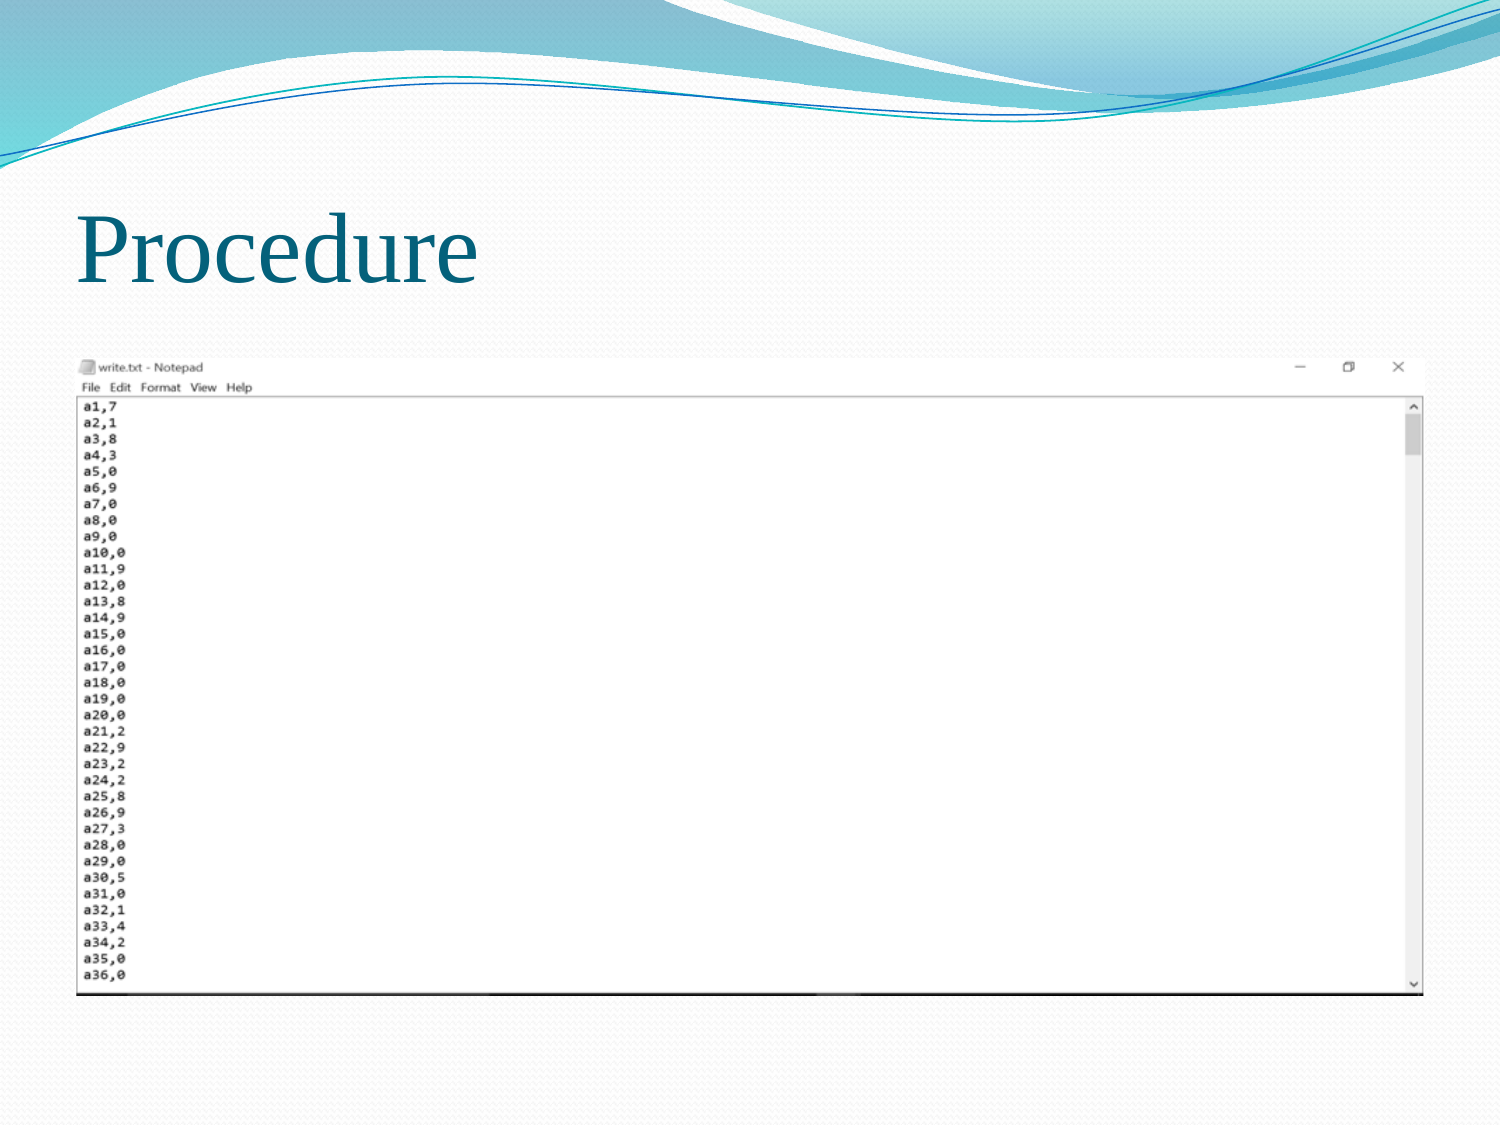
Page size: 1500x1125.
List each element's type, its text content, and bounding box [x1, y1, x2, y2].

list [74, 358, 1426, 997]
title Procedure [75, 115, 1425, 303]
